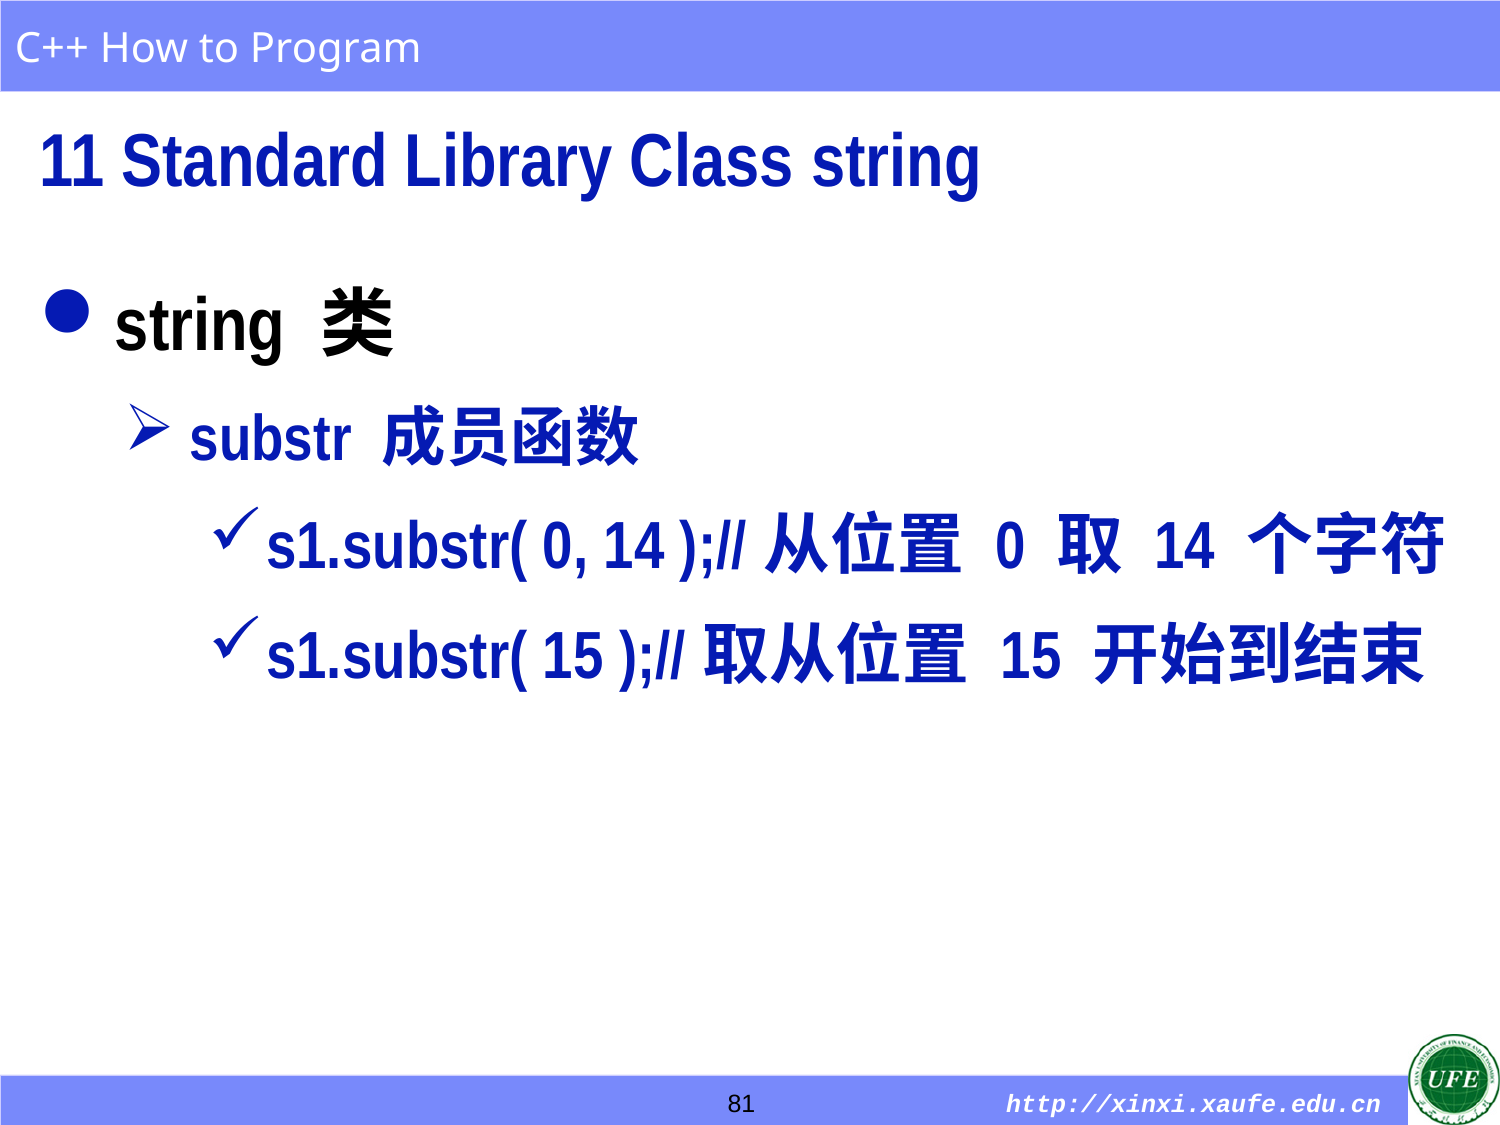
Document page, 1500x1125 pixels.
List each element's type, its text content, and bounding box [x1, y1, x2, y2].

slide_number 81 [712, 1080, 775, 1121]
list string 类 substr 成员函数 s1.substr( 0, 14 );//从位置 0 取 14 个字符 s1.substr( 15 );//取从位置 15 开始到结束 [24, 249, 1475, 775]
picture [1408, 1034, 1500, 1125]
text_box 11 Standard Library Class string [24, 99, 1475, 225]
